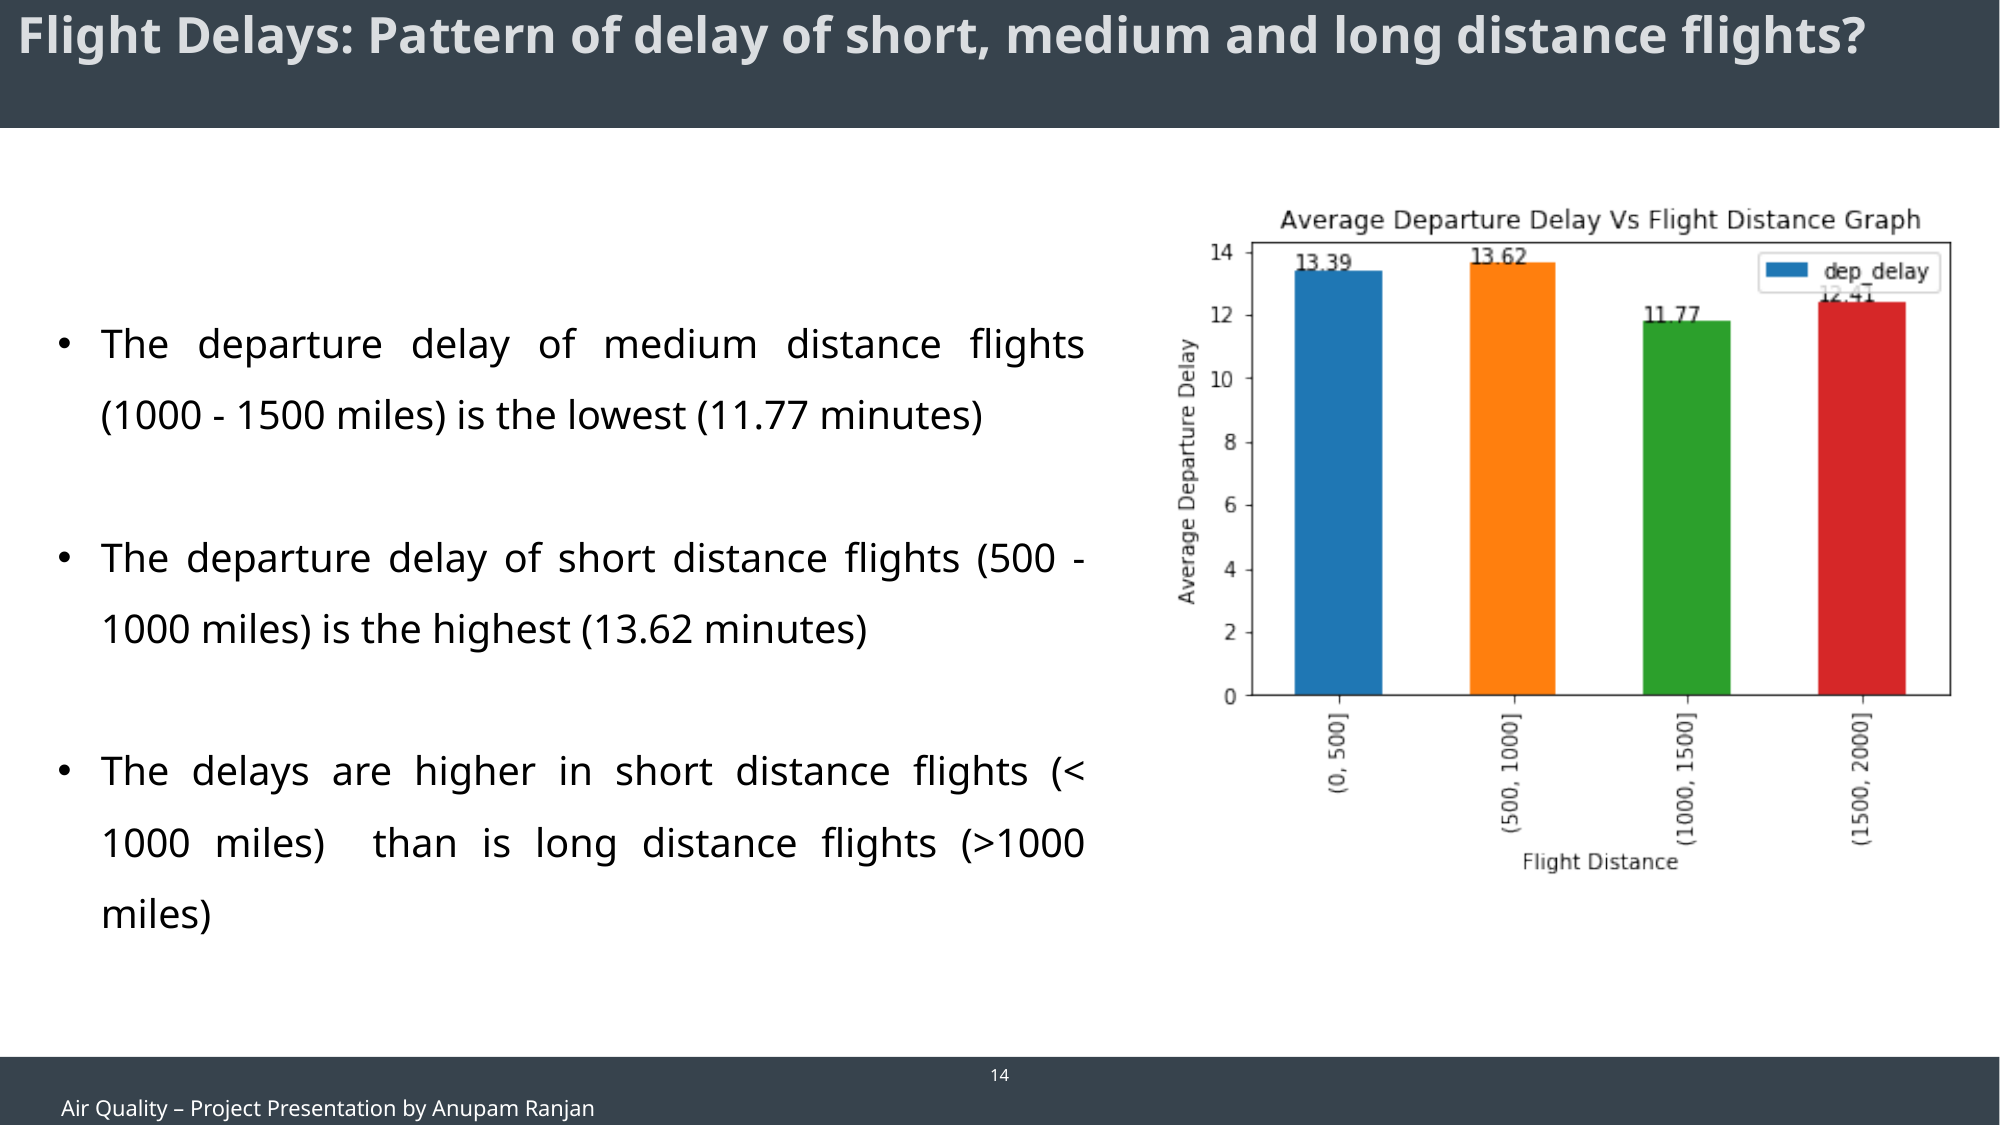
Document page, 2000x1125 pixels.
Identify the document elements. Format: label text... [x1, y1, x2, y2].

picture [1165, 194, 1971, 890]
text_box The departure delay of medium distance flights (1000 - 1500 miles) is the lowest (11.77 minutes) The departure delay of short distance flights (500 - 1000 miles) is the highest (13.62 minutes) The delays are higher in short distance flights (< 1000 miles) than is long distance flights (>1000 miles) [42, 287, 1102, 944]
slide_number 14 [916, 1062, 1083, 1091]
title Flight Delays: Pattern of delay of short, medium and long distance flights? [0, 30, 2000, 98]
footer Air Quality – Project Presentation by Anupam Ranjan [46, 1087, 900, 1116]
